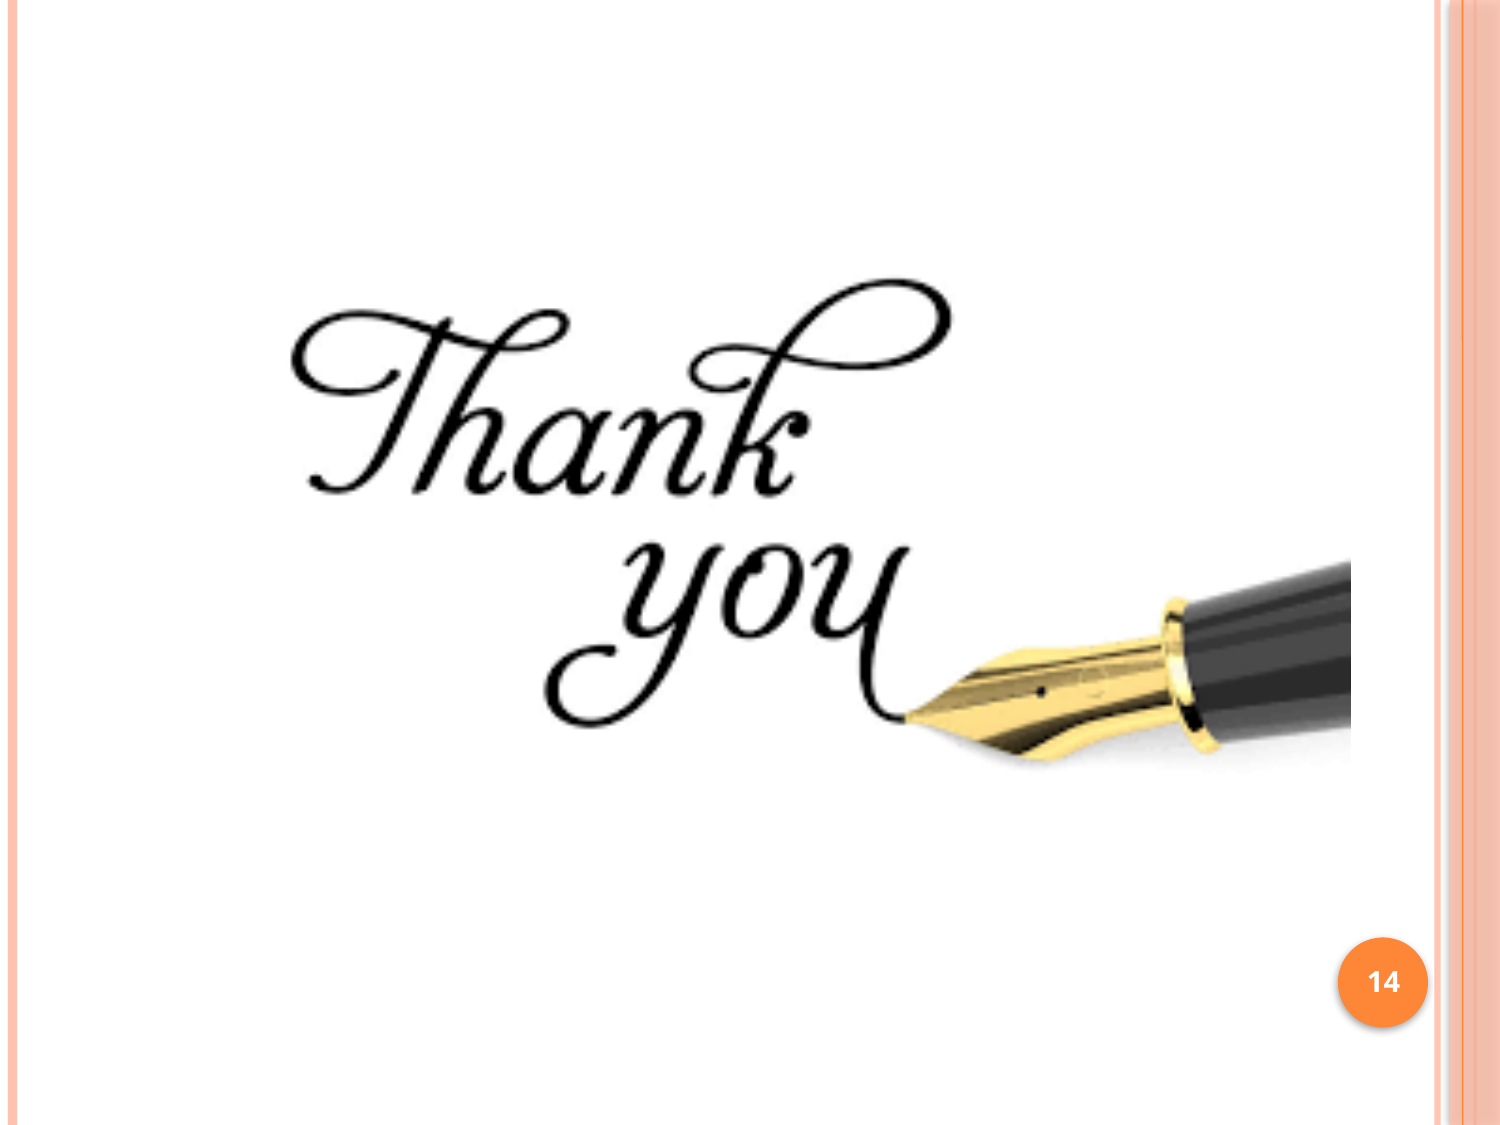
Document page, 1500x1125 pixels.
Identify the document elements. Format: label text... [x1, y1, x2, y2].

slide_number 14 [1333, 940, 1434, 1027]
picture [224, 224, 1352, 858]
